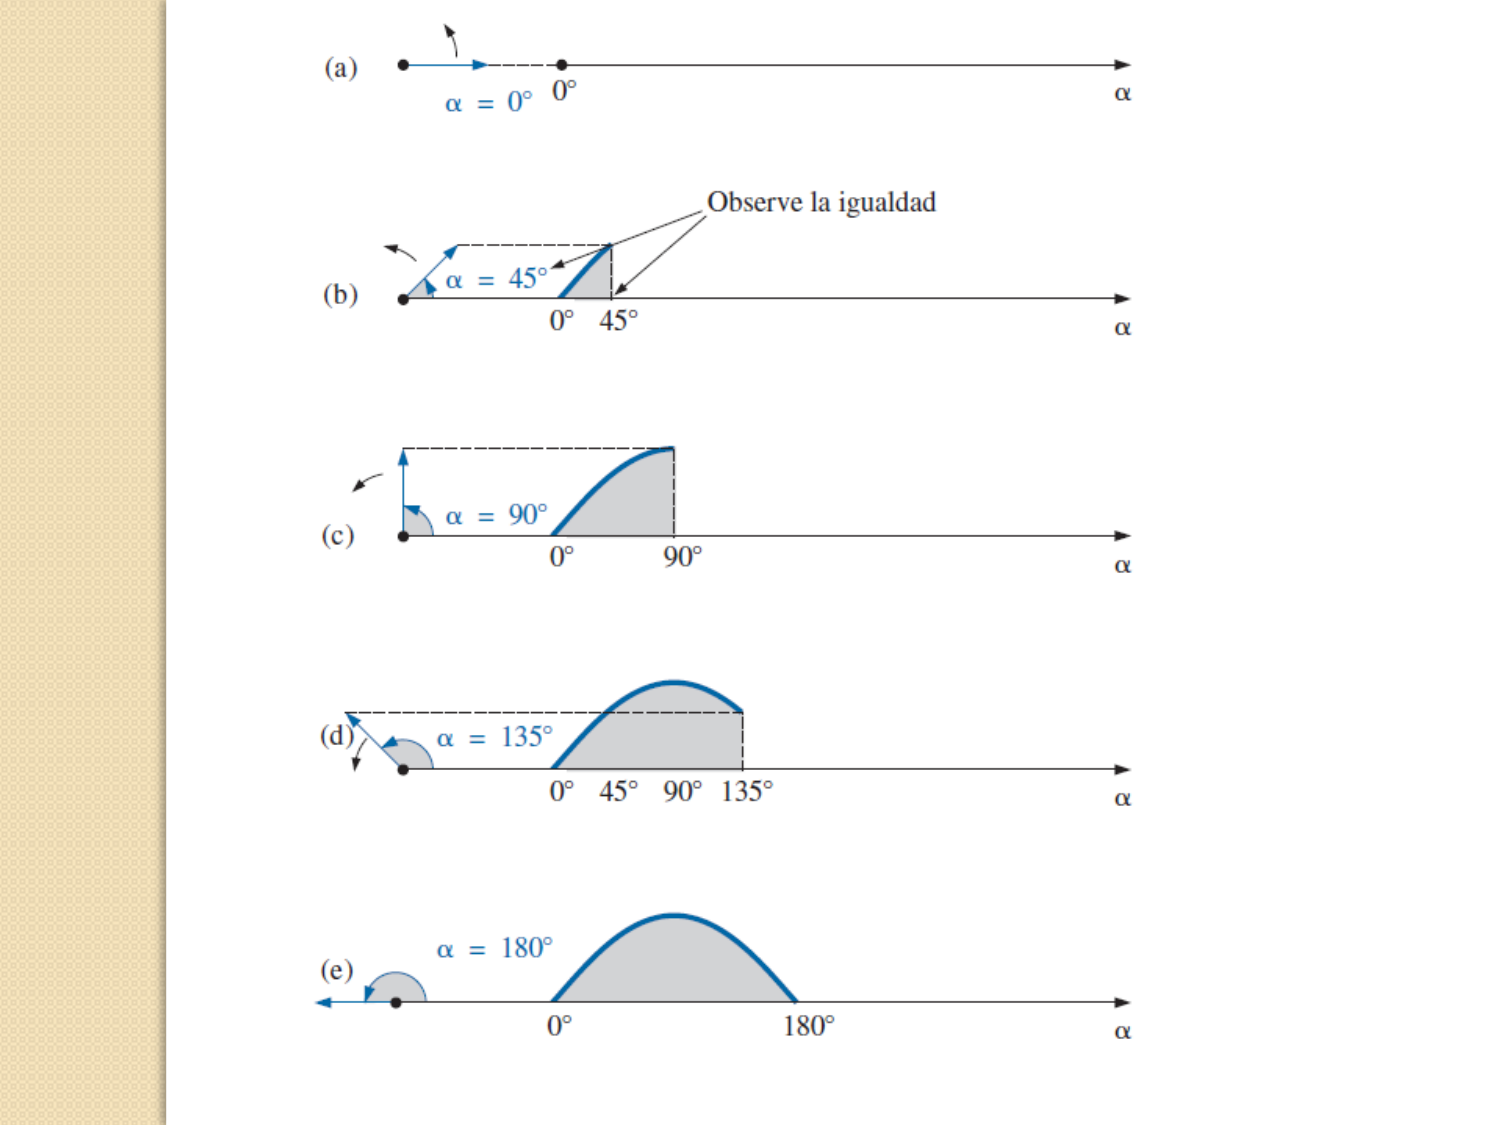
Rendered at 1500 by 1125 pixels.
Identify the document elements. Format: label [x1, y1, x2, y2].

picture [262, 0, 1238, 1125]
